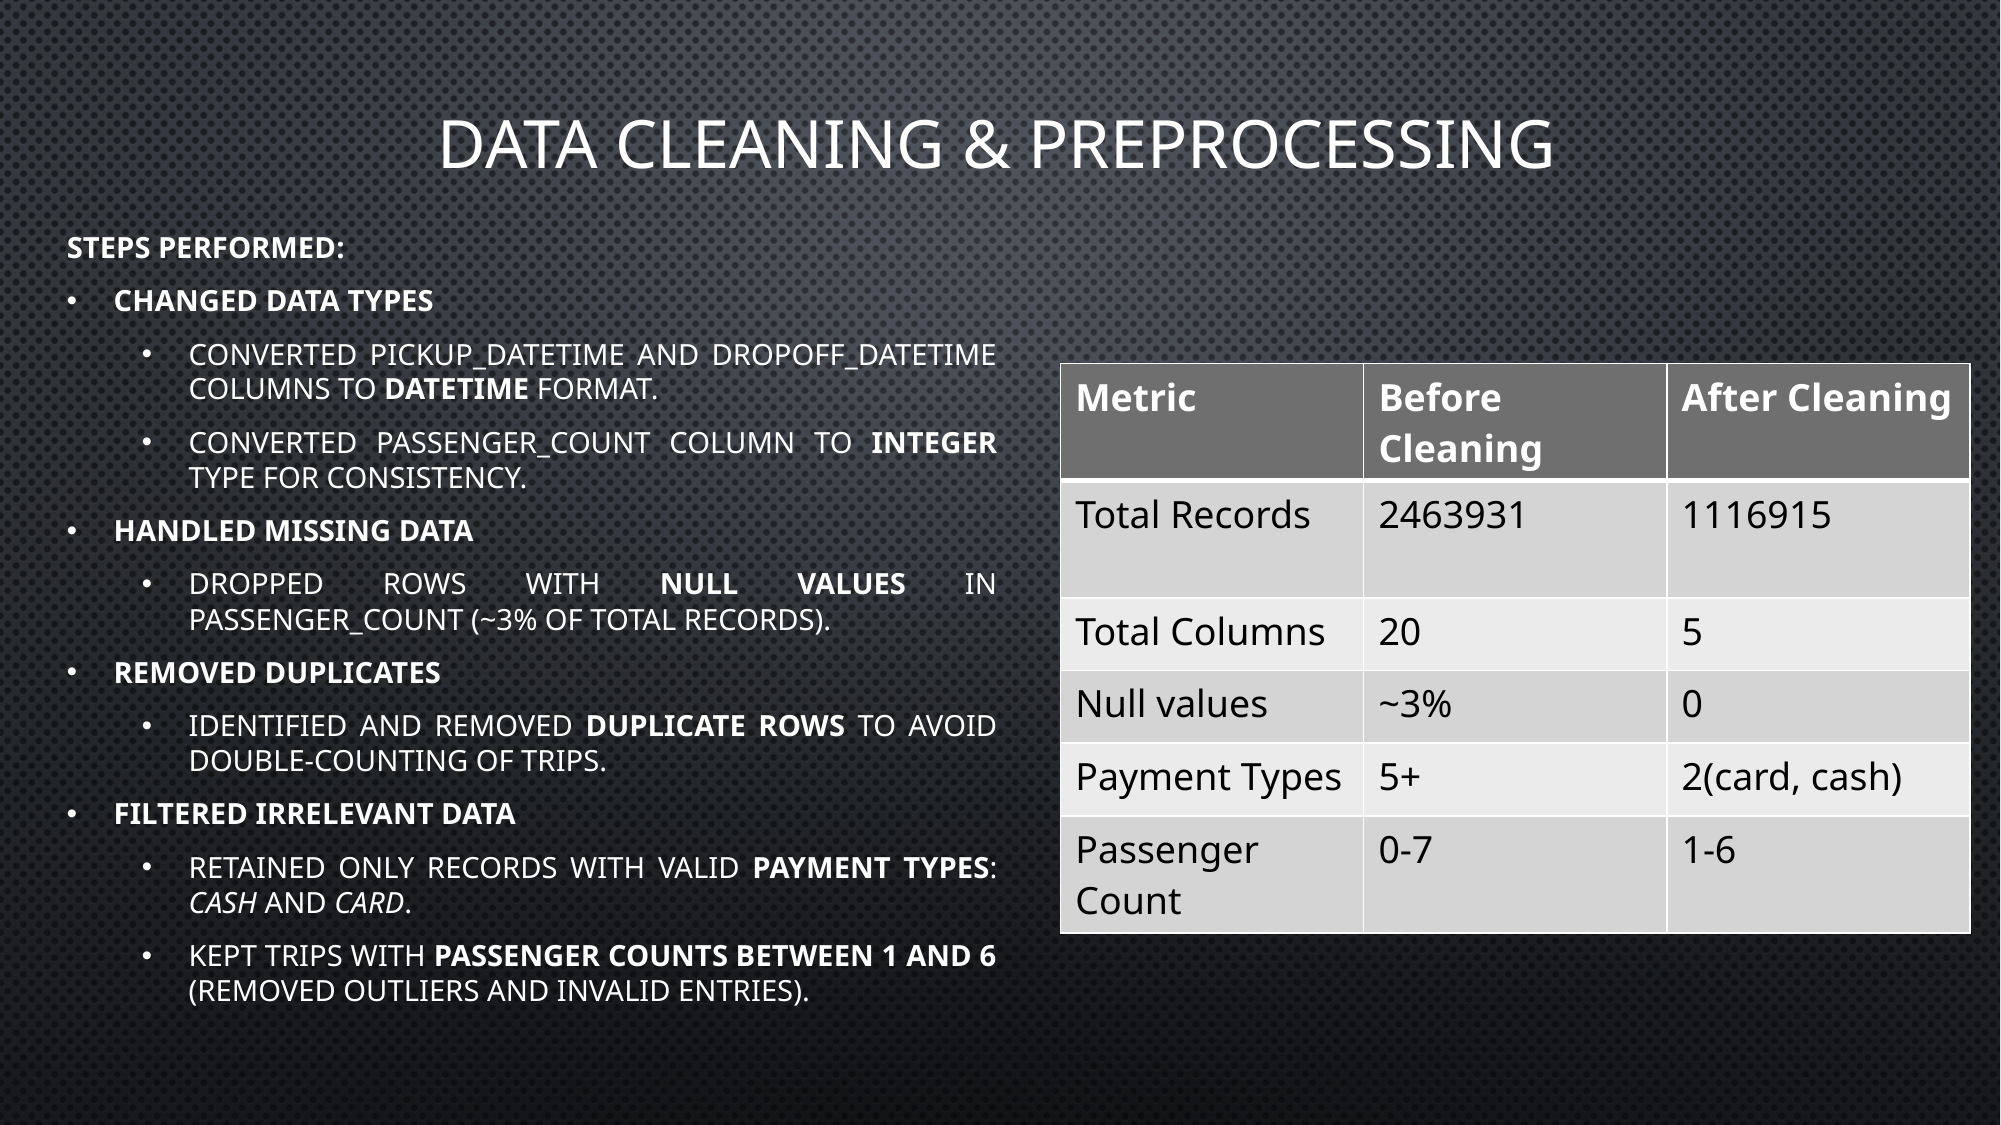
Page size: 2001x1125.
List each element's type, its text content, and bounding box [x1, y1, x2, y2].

table_header After Cleaning [1668, 364, 1969, 478]
table_cell 1116915 [1668, 483, 1969, 597]
table_cell 2463931 [1364, 483, 1666, 597]
table_cell Null values [1061, 671, 1363, 742]
table_cell 0-7 [1364, 817, 1666, 932]
table_cell 1-6 [1668, 817, 1969, 932]
table_header Before Cleaning [1364, 364, 1666, 478]
list Steps Performed: Changed Data Types Converted pickup_datetime and dropoff_datetime columns to datetime format. Converted passenger_count column to integer type for consistency. Handled Missing Data Dropped rows with null values in passenger_count (~3% of total records). Removed Duplicates Identified and removed duplicate rows to avoid double-counting of trips. Filtered Irrelevant Data Retained only records with valid payment types: Cash and Card. Kept trips with passenger counts between 1 and 6 (removed outliers and invalid entries). [51, 214, 1943, 1023]
table_cell ~3% [1364, 671, 1666, 742]
table_cell 2(card, cash) [1668, 744, 1969, 815]
table_cell 5 [1668, 599, 1969, 670]
table_cell 0 [1668, 671, 1969, 742]
table_cell Passenger Count [1061, 817, 1363, 932]
table_cell Total Columns [1061, 599, 1363, 670]
table_cell Payment Types [1061, 744, 1363, 815]
table_cell 5+ [1364, 744, 1666, 815]
table_cell 20 [1364, 599, 1666, 670]
table_header Metric [1061, 364, 1363, 478]
table_cell Total Records [1061, 483, 1363, 597]
title Data Cleaning & Preprocessing [184, 0, 1810, 214]
